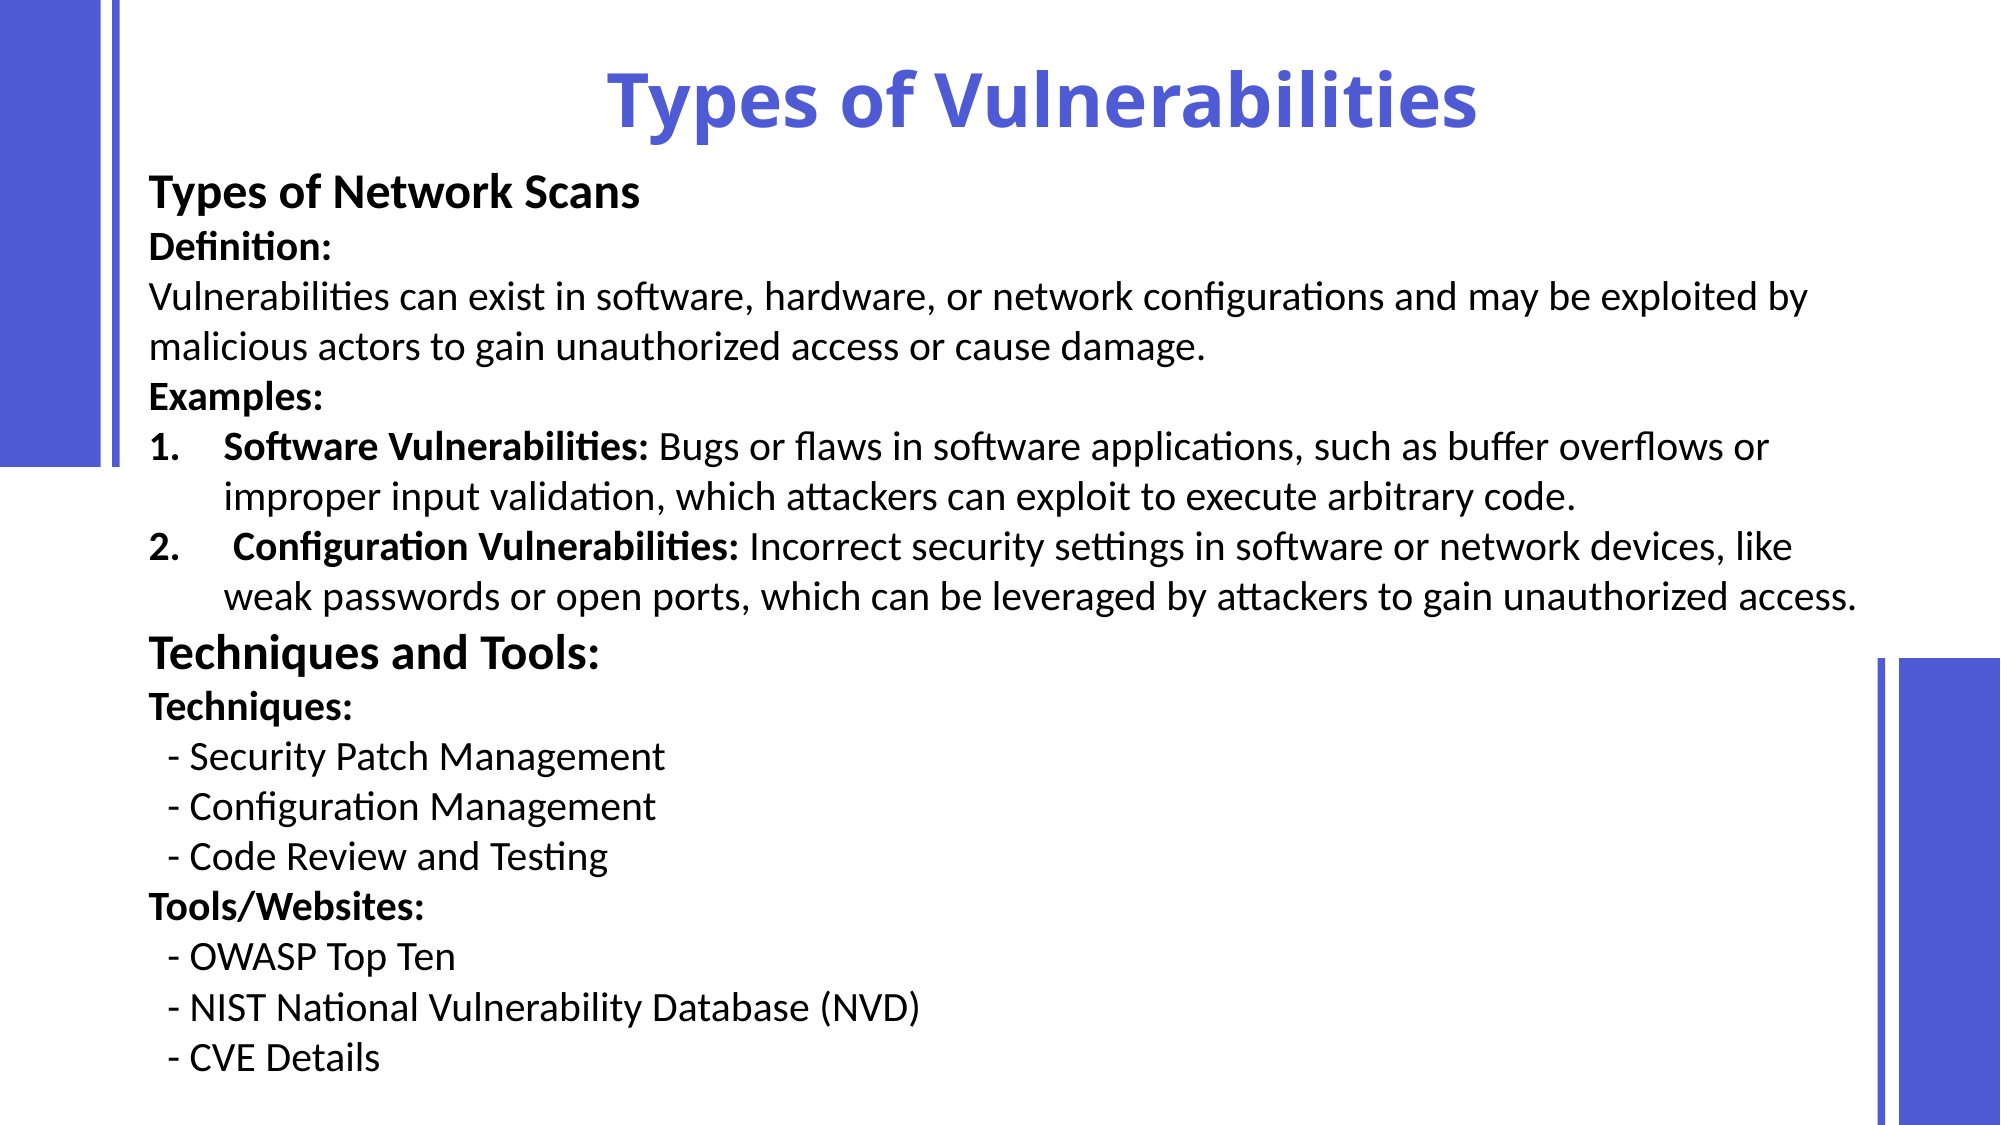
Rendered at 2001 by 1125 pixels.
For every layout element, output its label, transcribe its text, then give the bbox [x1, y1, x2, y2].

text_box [0, 0, 120, 468]
text_box Types of Network Scans Definition: Vulnerabilities can exist in software, hardware, or network configurations and may be exploited by malicious actors to gain unauthorized access or cause damage. Examples: Software Vulnerabilities: Bugs or flaws in software applications, such as buffer overflows or improper input validation, which attackers can exploit to execute arbitrary code. Configuration Vulnerabilities: Incorrect security settings in software or network devices, like weak passwords or open ports, which can be leveraged by attackers to gain unauthorized access. Techniques and Tools: Techniques: - Security Patch Management - Configuration Management - Code Review and Testing Tools/Websites: - OWASP Top Ten - NIST National Vulnerability Database (NVD) - CVE Details [133, 151, 1900, 1096]
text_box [1877, 657, 2000, 1125]
text_box Types of Vulnerabilities [429, 0, 1657, 150]
